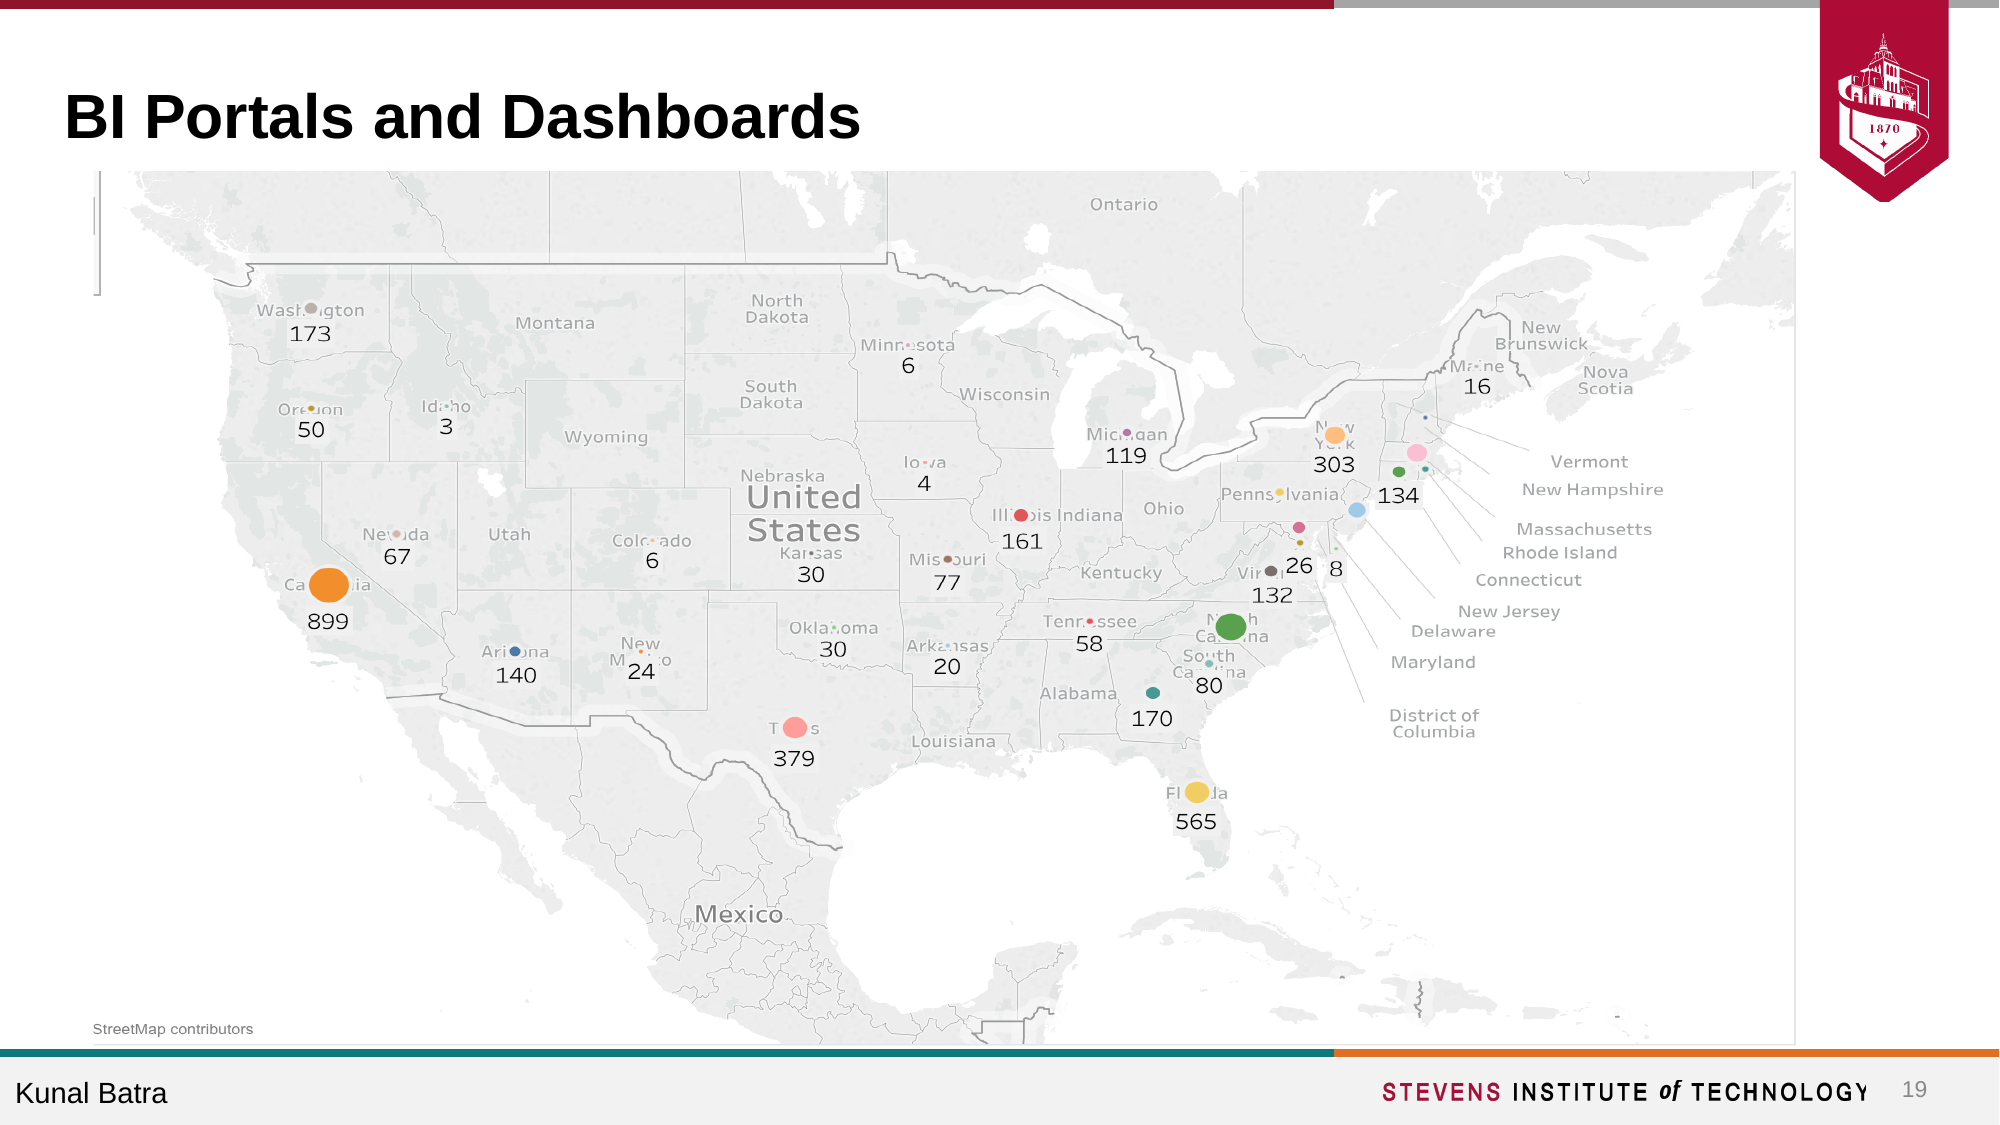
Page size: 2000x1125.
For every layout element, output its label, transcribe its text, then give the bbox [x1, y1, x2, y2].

picture [1819, 0, 1949, 202]
title BI Portals and Dashboards [49, 68, 1647, 157]
picture [1383, 1080, 1862, 1101]
picture [93, 171, 1806, 1046]
slide_number ‹#› [1862, 1057, 1967, 1118]
list Kunal Batra [0, 1066, 796, 1125]
